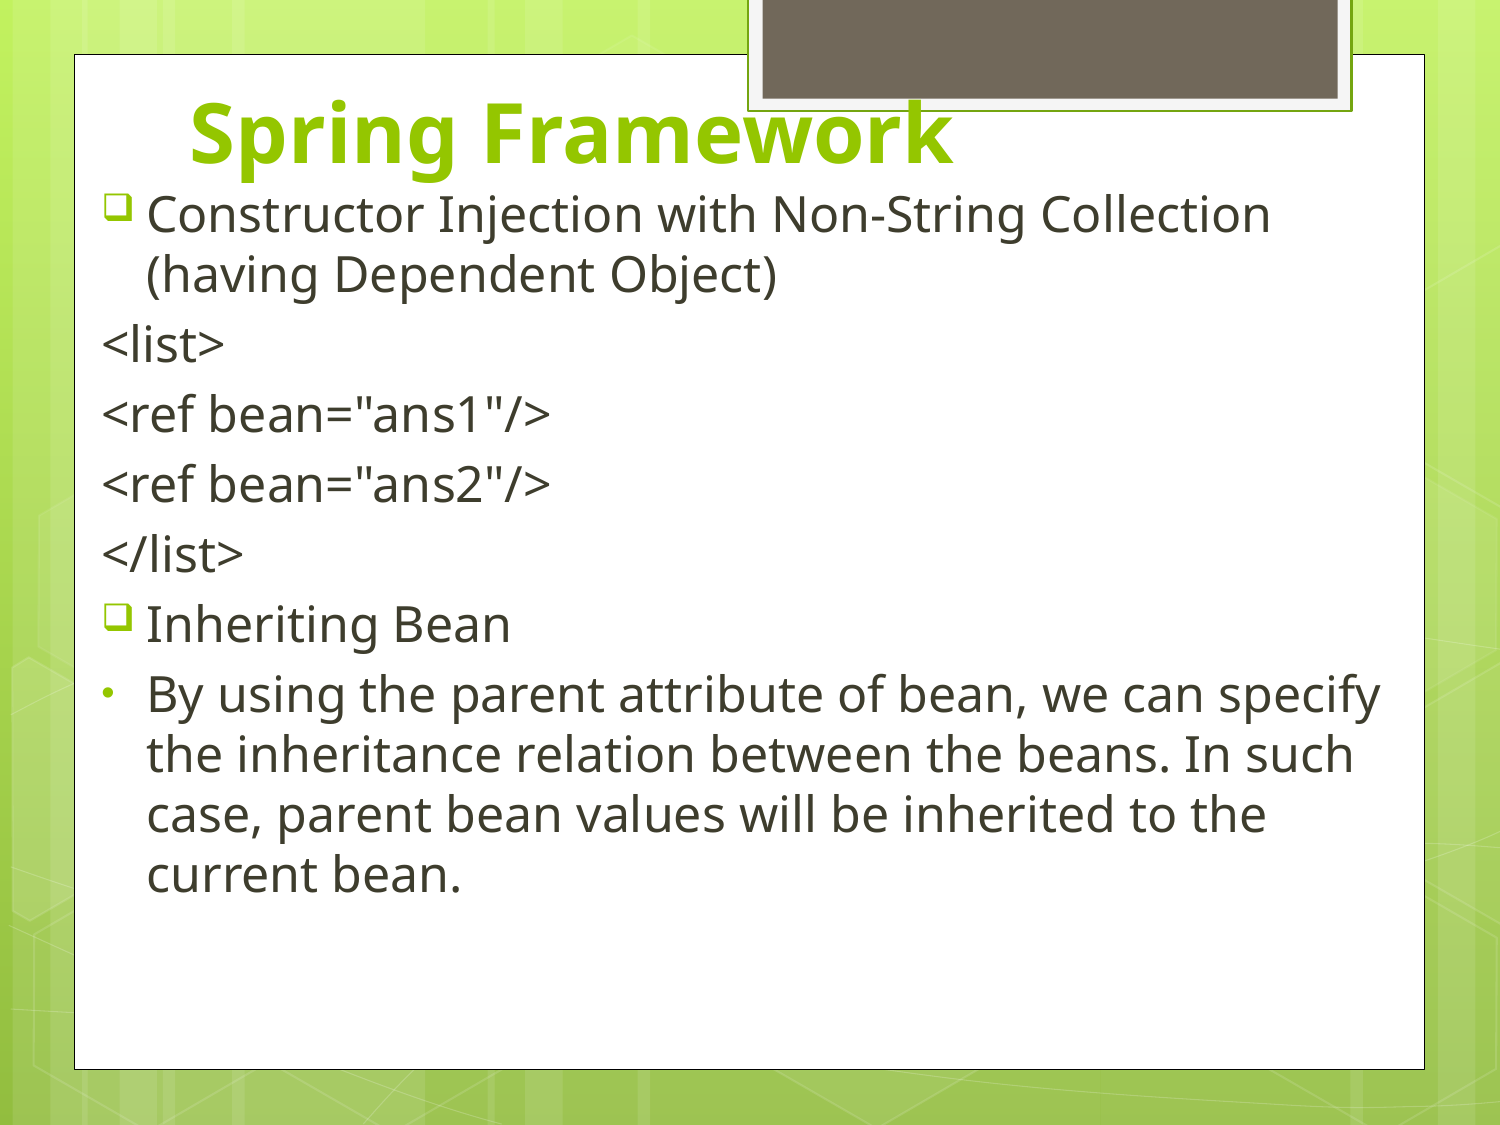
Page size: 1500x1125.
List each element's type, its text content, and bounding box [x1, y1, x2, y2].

list Constructor Injection with Non-String Collection (having Dependent Object) <list> <ref bean="ans1"/> <ref bean="ans2"/> </list> Inheriting Bean By using the parent attribute of bean, we can specify the inheritance relation between the beans. In such case, parent bean values will be inherited to the current bean. [75, 174, 1425, 1063]
title Spring Framework [174, 0, 1328, 174]
